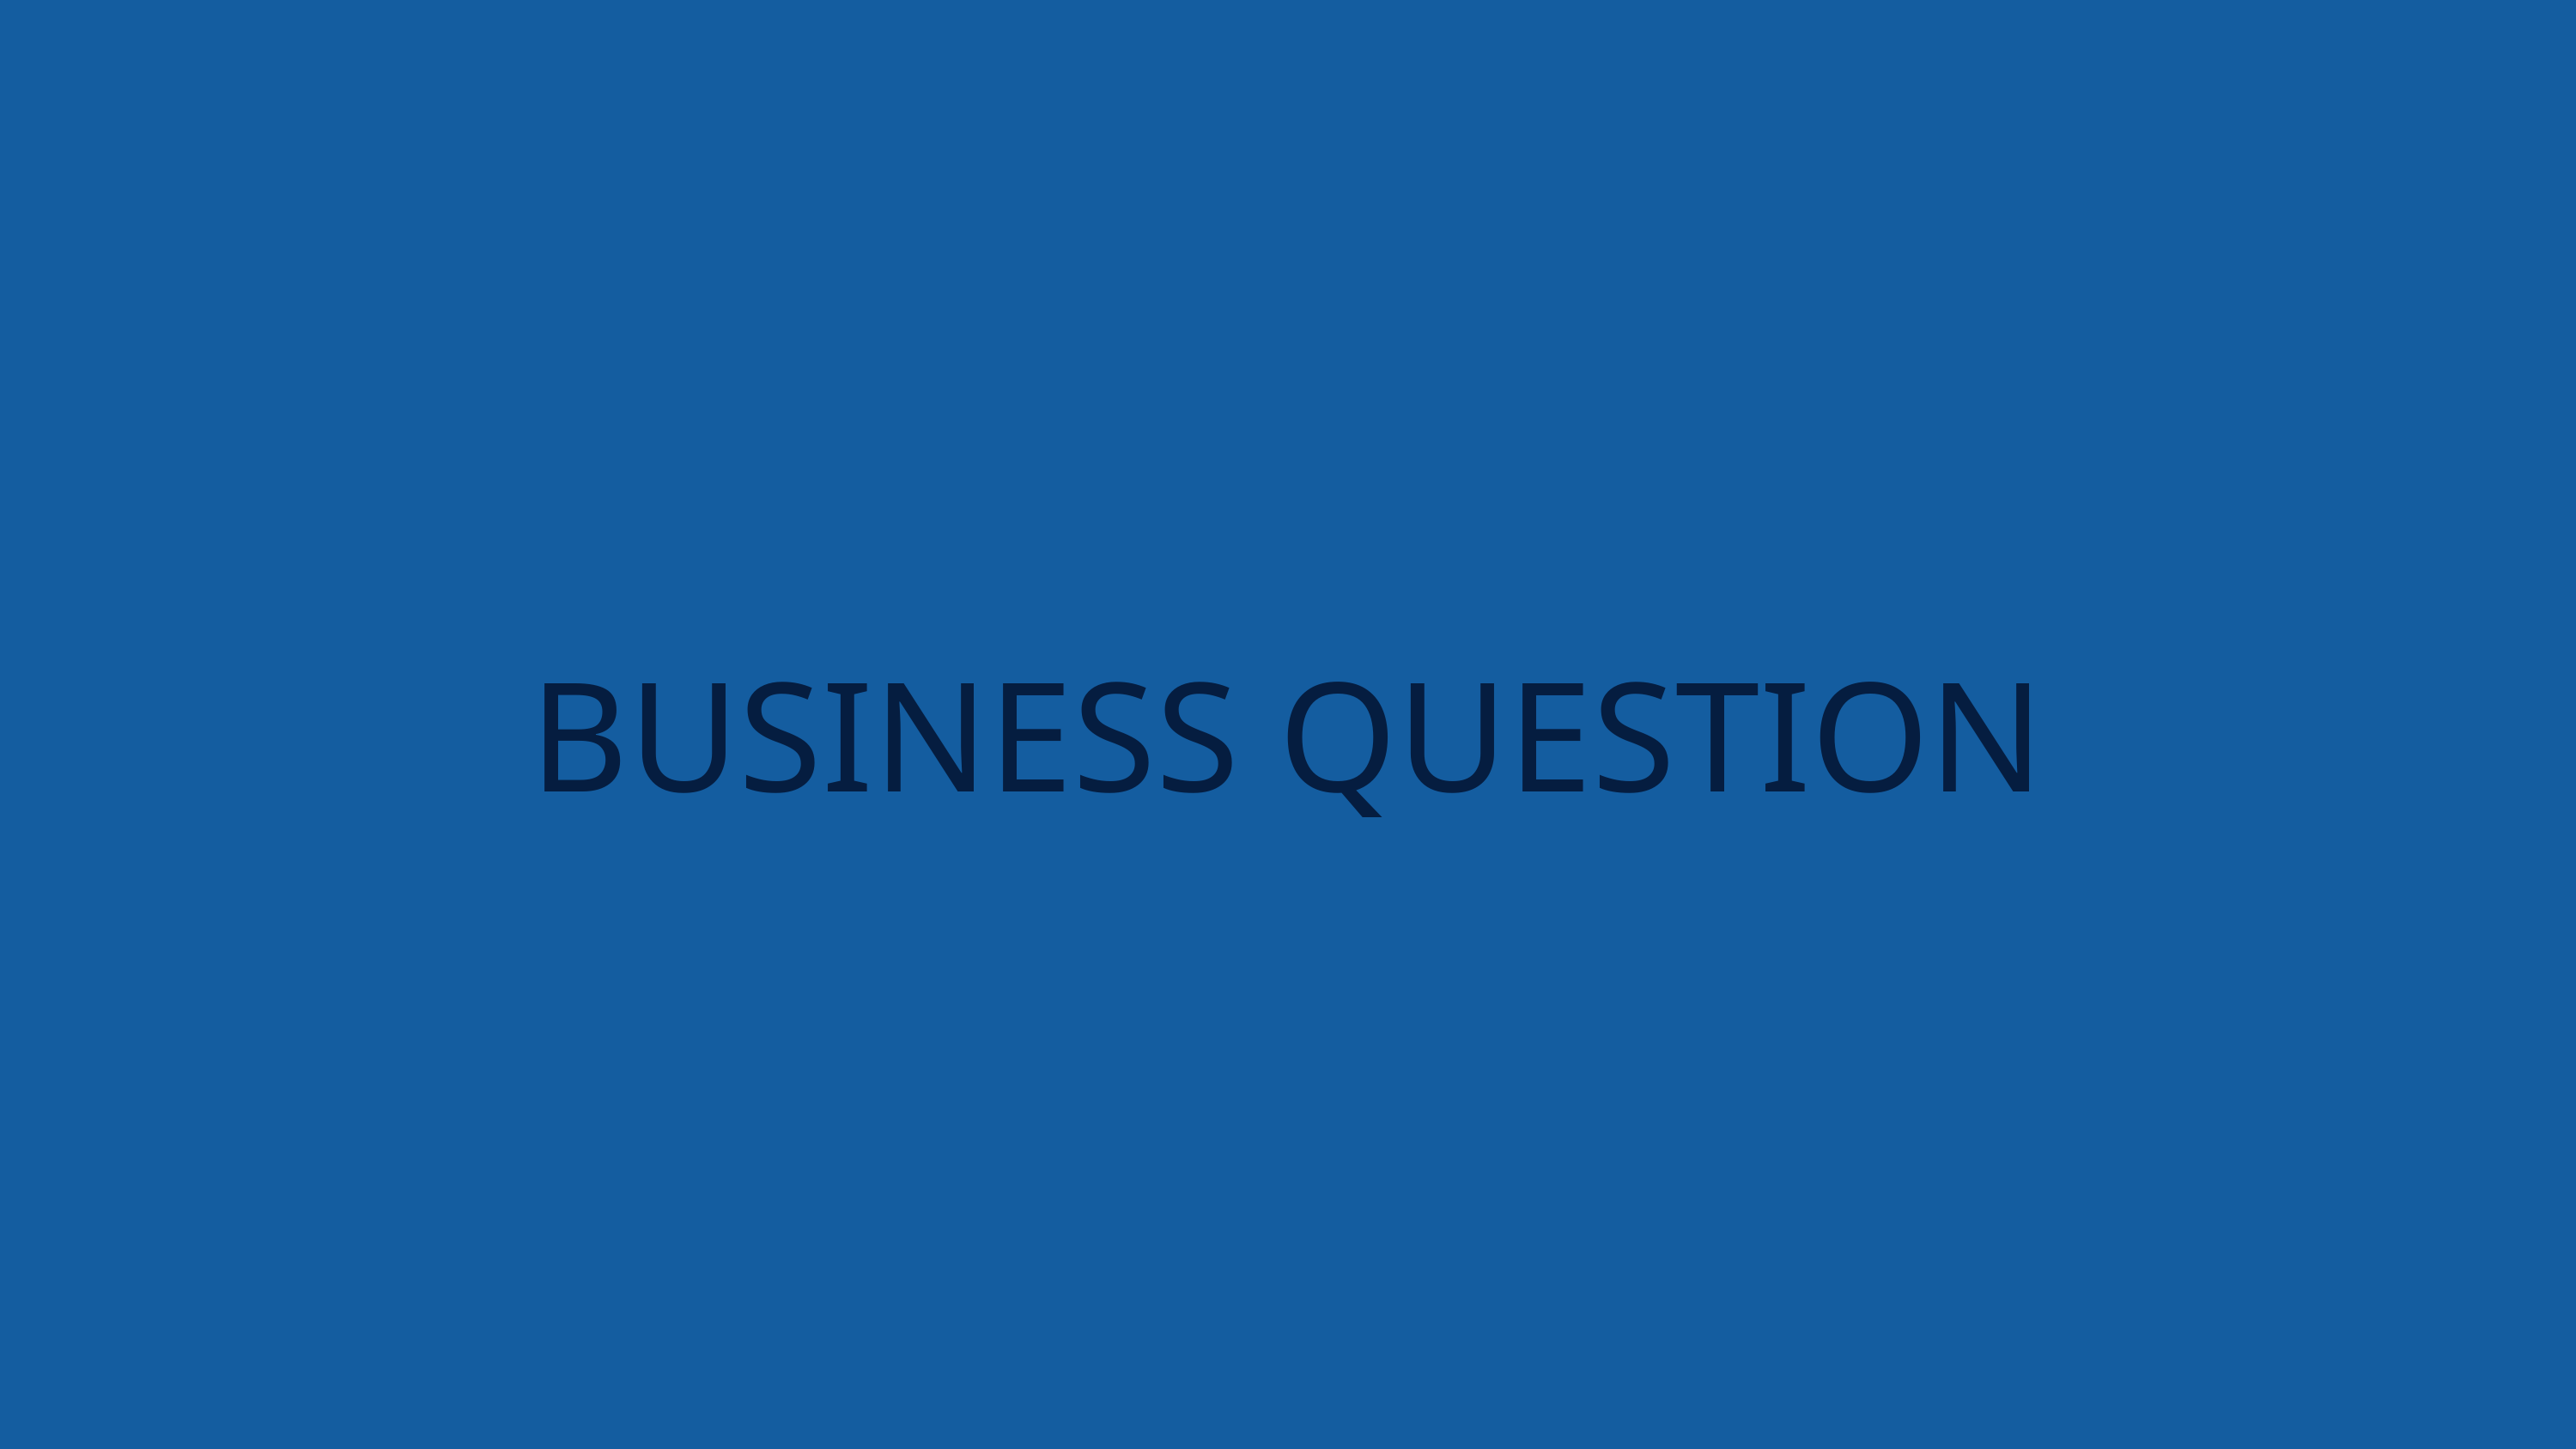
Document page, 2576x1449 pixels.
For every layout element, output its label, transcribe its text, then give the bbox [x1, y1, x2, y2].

text_box BUSINESS QUESTION [481, 613, 2095, 822]
